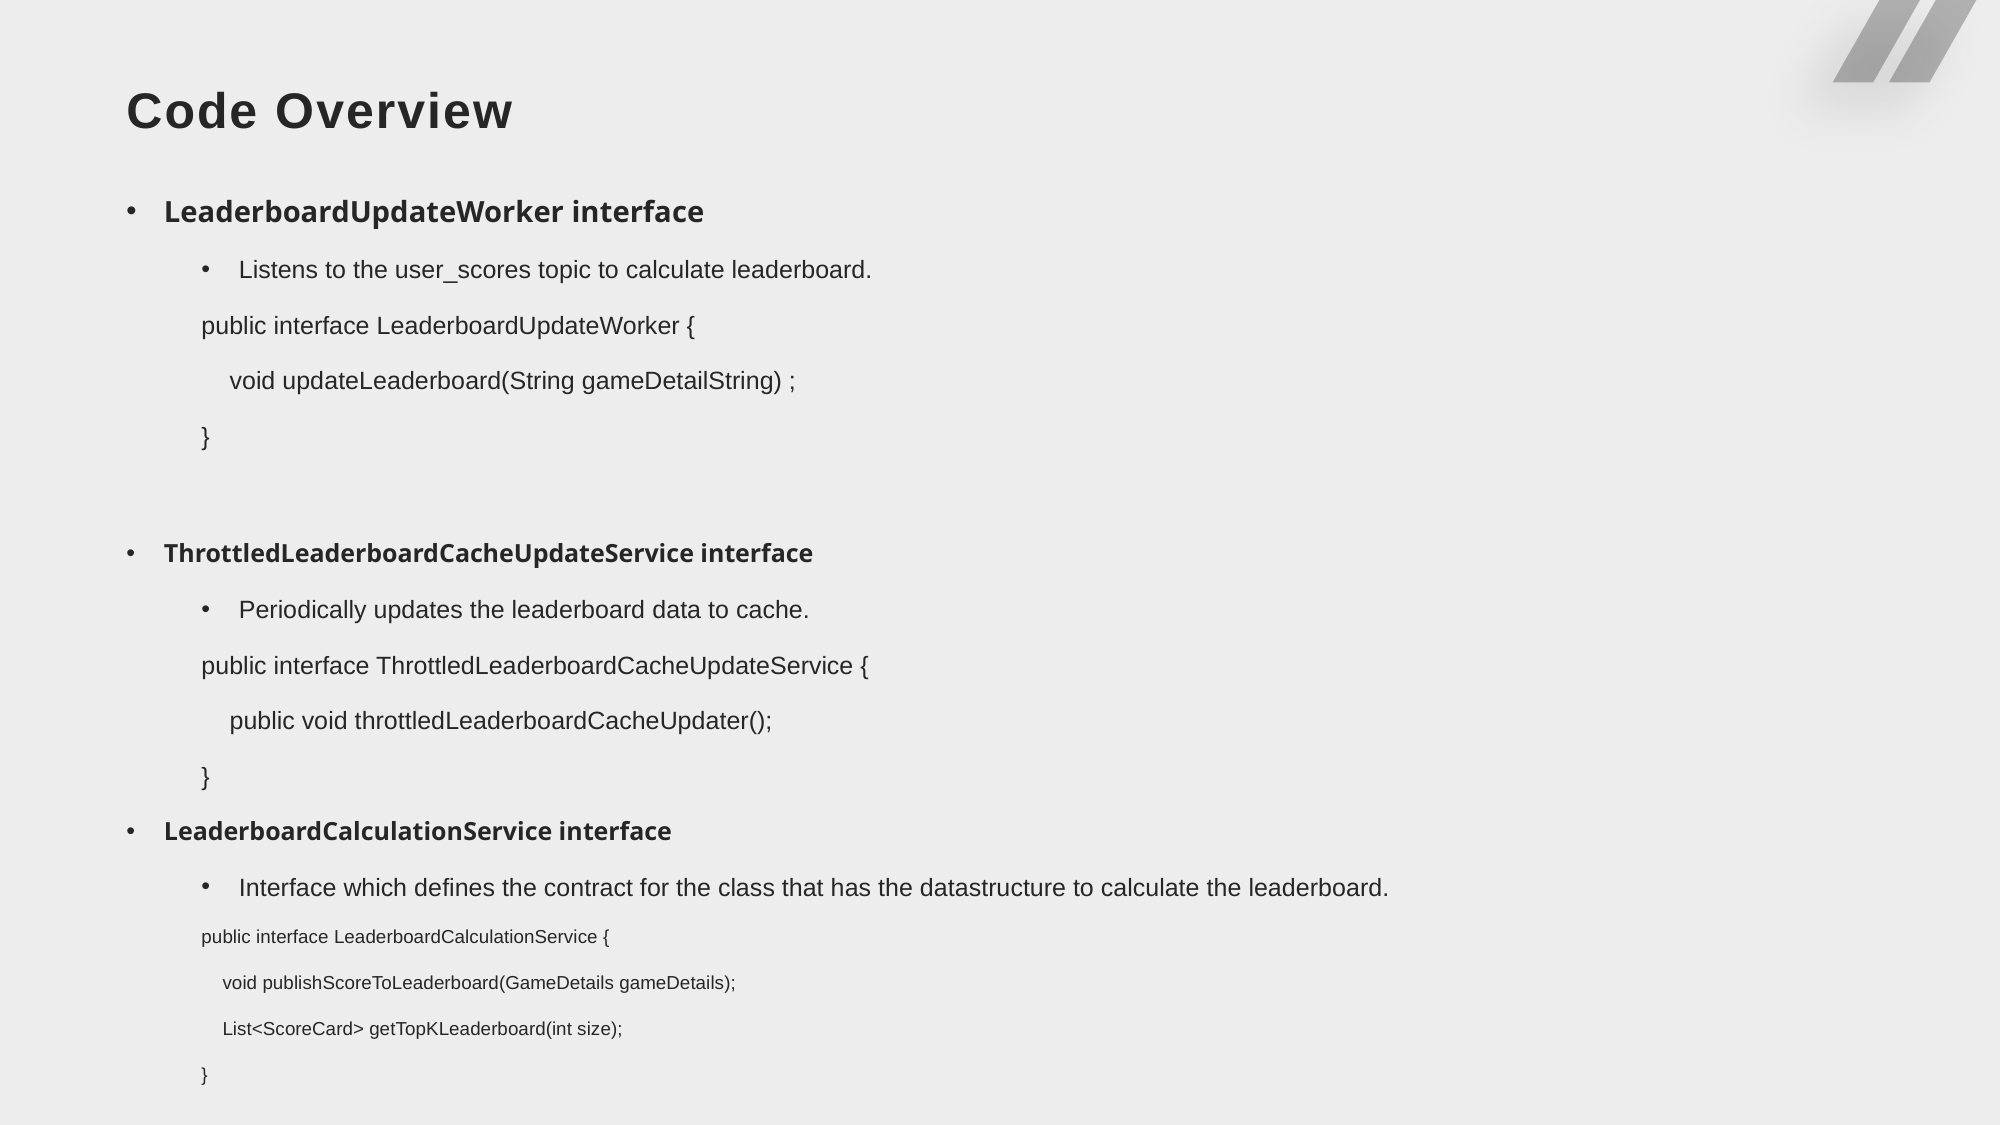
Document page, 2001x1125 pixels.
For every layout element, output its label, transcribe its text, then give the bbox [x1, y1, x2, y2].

title Code Overview [109, 72, 1891, 146]
list LeaderboardUpdateWorker interface Listens to the user_scores topic to calculate leaderboard. public interface LeaderboardUpdateWorker { void updateLeaderboard(String gameDetailString) ; } ThrottledLeaderboardCacheUpdateService interface Periodically updates the leaderboard data to cache. public interface ThrottledLeaderboardCacheUpdateService { public void throttledLeaderboardCacheUpdater(); } LeaderboardCalculationService interface Interface which defines the contract for the class that has the datastructure to calculate the leaderboard. public interface LeaderboardCalculationService { void publishScoreToLeaderboard(GameDetails gameDetails); List<ScoreCard> getTopKLeaderboard(int size); } [109, 182, 1891, 1041]
